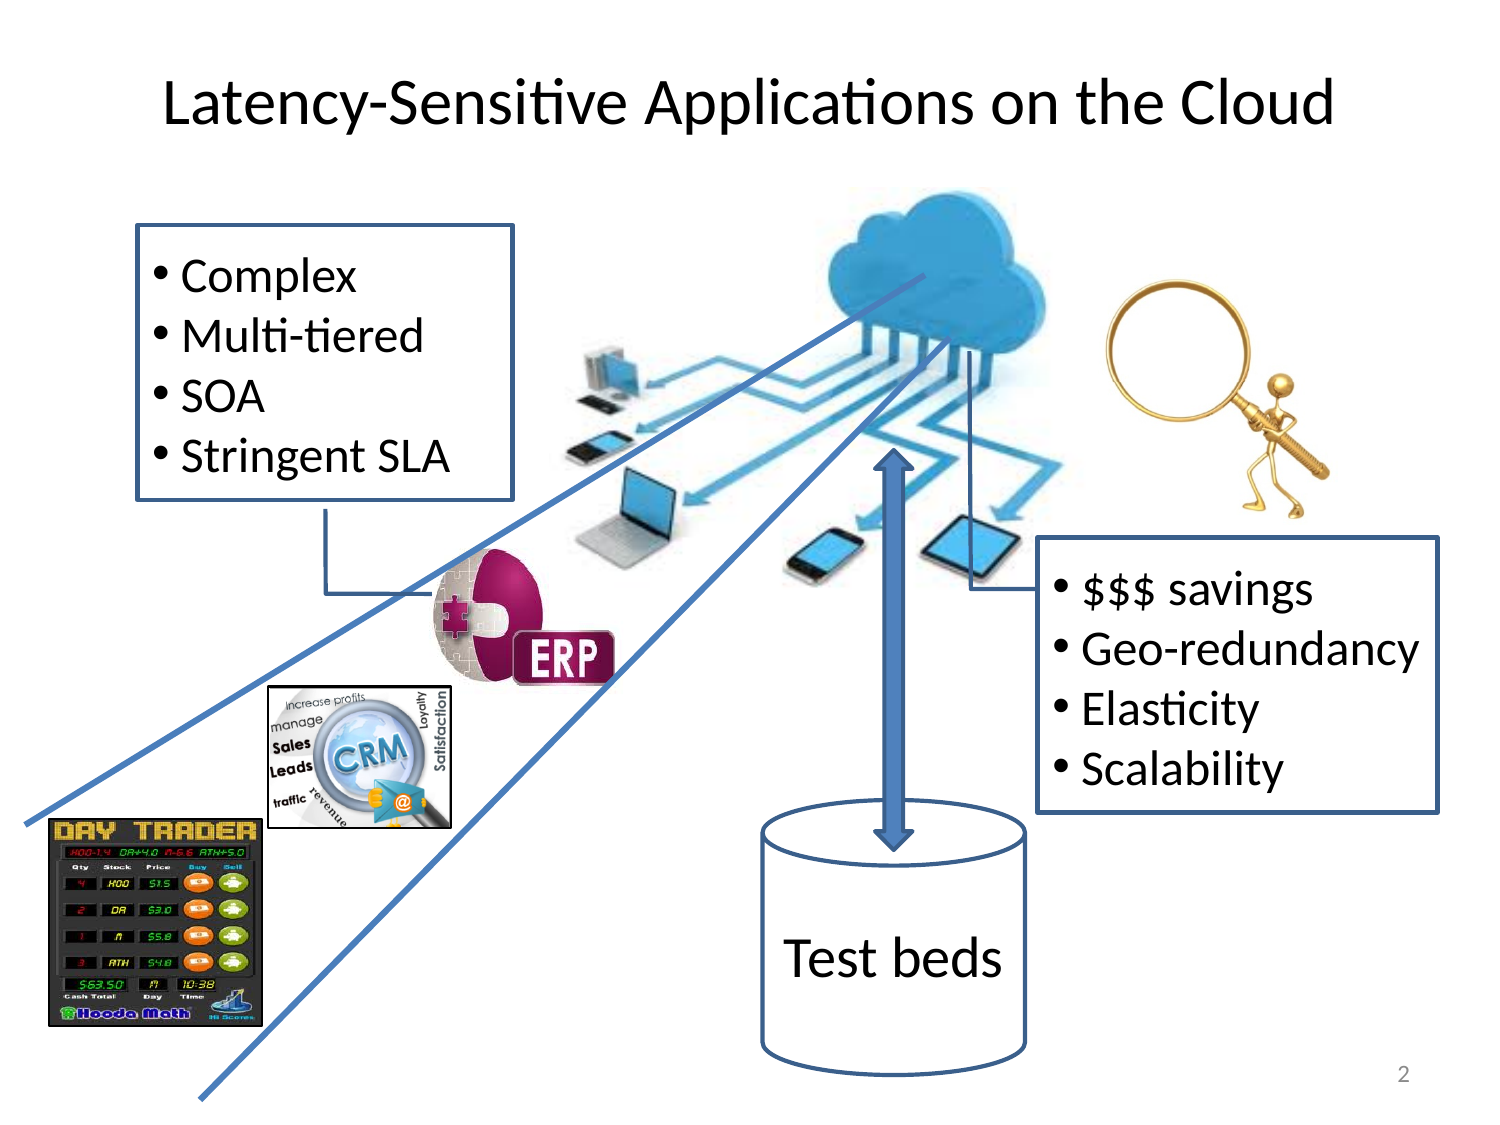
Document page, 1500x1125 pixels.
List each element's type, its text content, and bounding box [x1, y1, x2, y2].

text_box Test beds [960, 802, 1028, 1073]
picture [49, 819, 262, 1026]
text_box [24, 274, 926, 826]
text_box Latency-Sensitive Applications on the Cloud [62, 50, 1438, 238]
text_box Complex Multi-tiered SOA Stringent SLA [135, 223, 515, 273]
picture [549, 187, 1338, 592]
slide_number 2 [1074, 1042, 1425, 1103]
text_box $$$ savings Geo-redundancy Elasticity Scalability [1035, 535, 1440, 815]
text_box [193, 343, 957, 1094]
